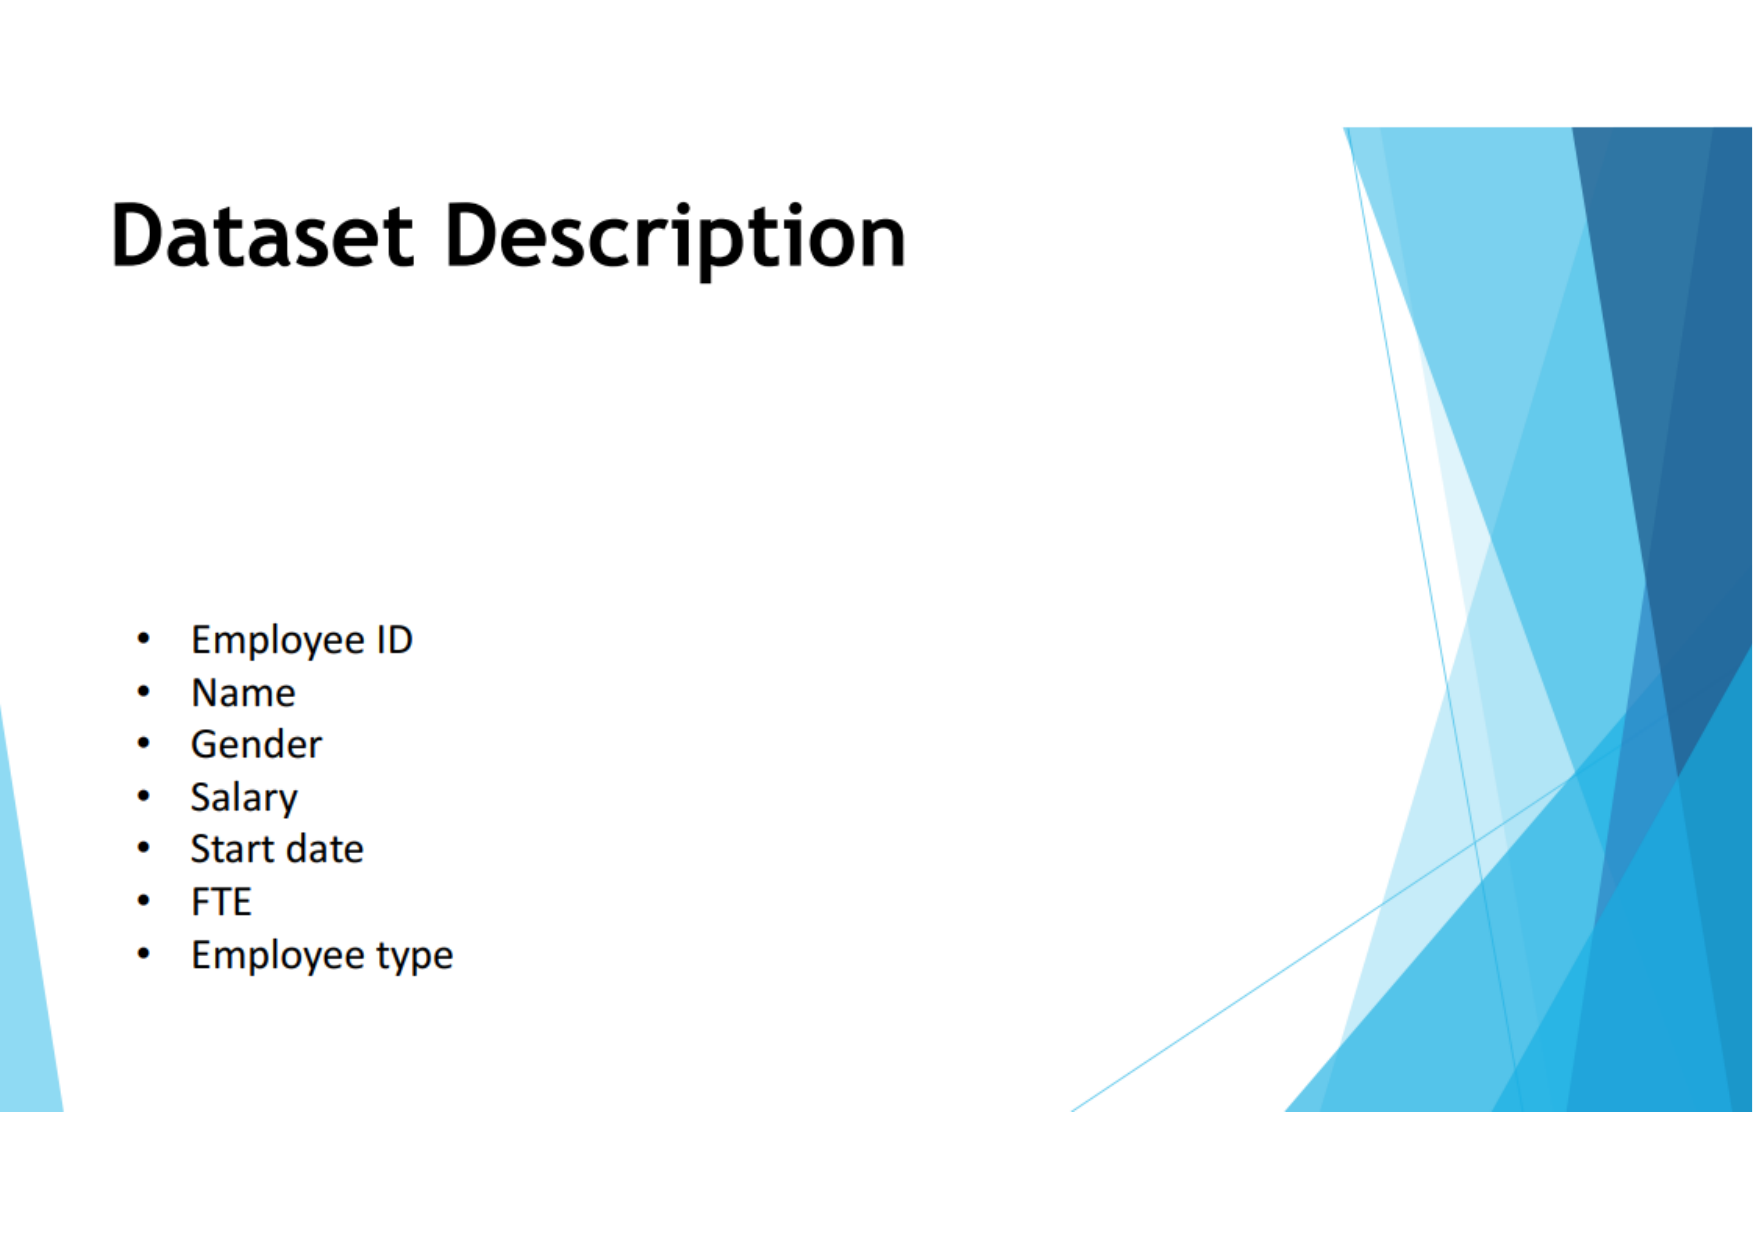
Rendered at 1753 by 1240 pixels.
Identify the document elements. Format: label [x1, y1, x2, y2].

picture [0, 126, 1753, 1113]
